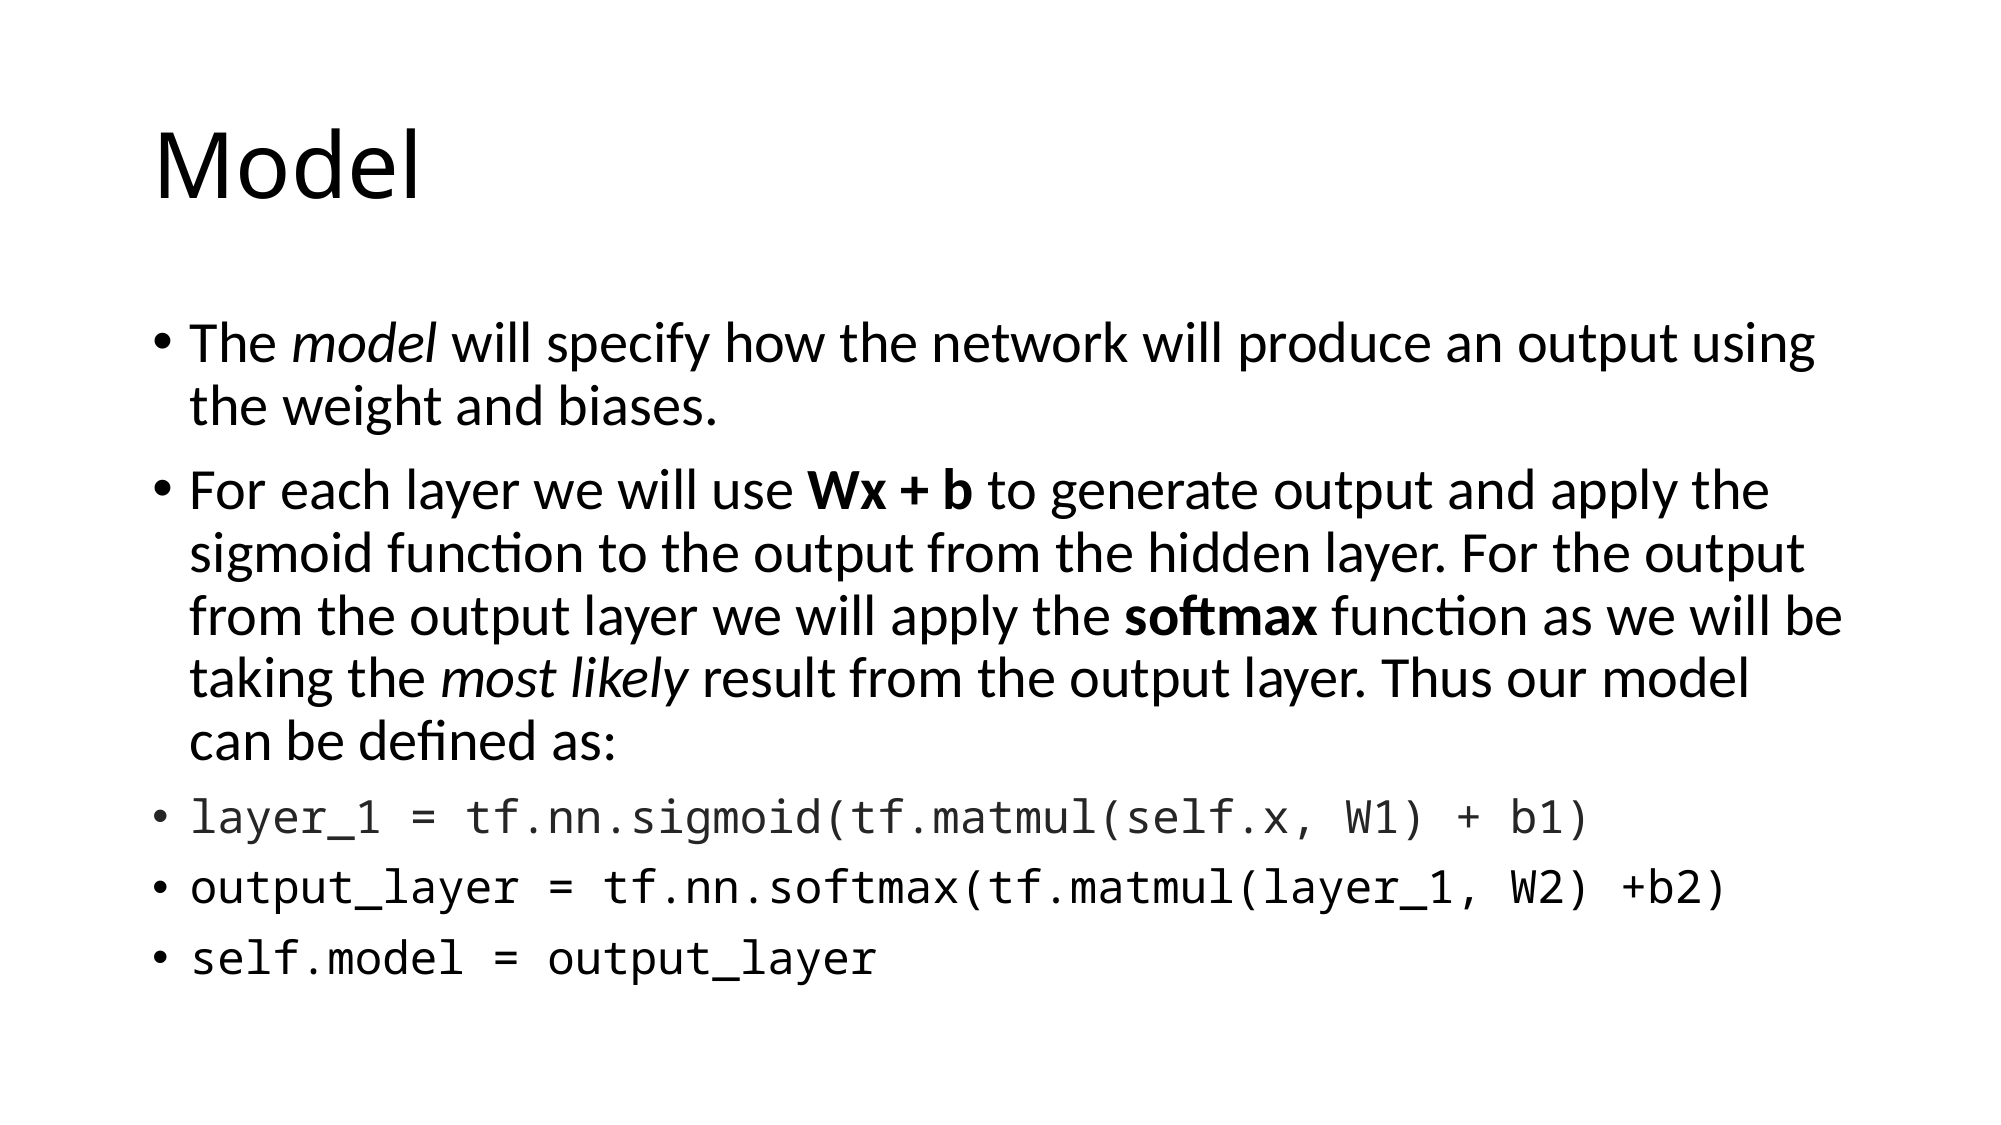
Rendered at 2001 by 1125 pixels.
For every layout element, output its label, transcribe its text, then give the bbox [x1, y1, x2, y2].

title Model [137, 59, 1863, 278]
list The model will specify how the network will produce an output using the weight and biases. For each layer we will use Wx + b to generate output and apply the sigmoid function to the output from the hidden layer. For the output from the output layer we will apply the softmax function as we will be taking the most likely result from the output layer. Thus our model can be defined as: layer_1 = tf.nn.sigmoid(tf.matmul(self.x, W1) + b1) output_layer = tf.nn.softmax(tf.matmul(layer_1, W2) +b2) self.model = output_layer [137, 305, 1863, 1019]
